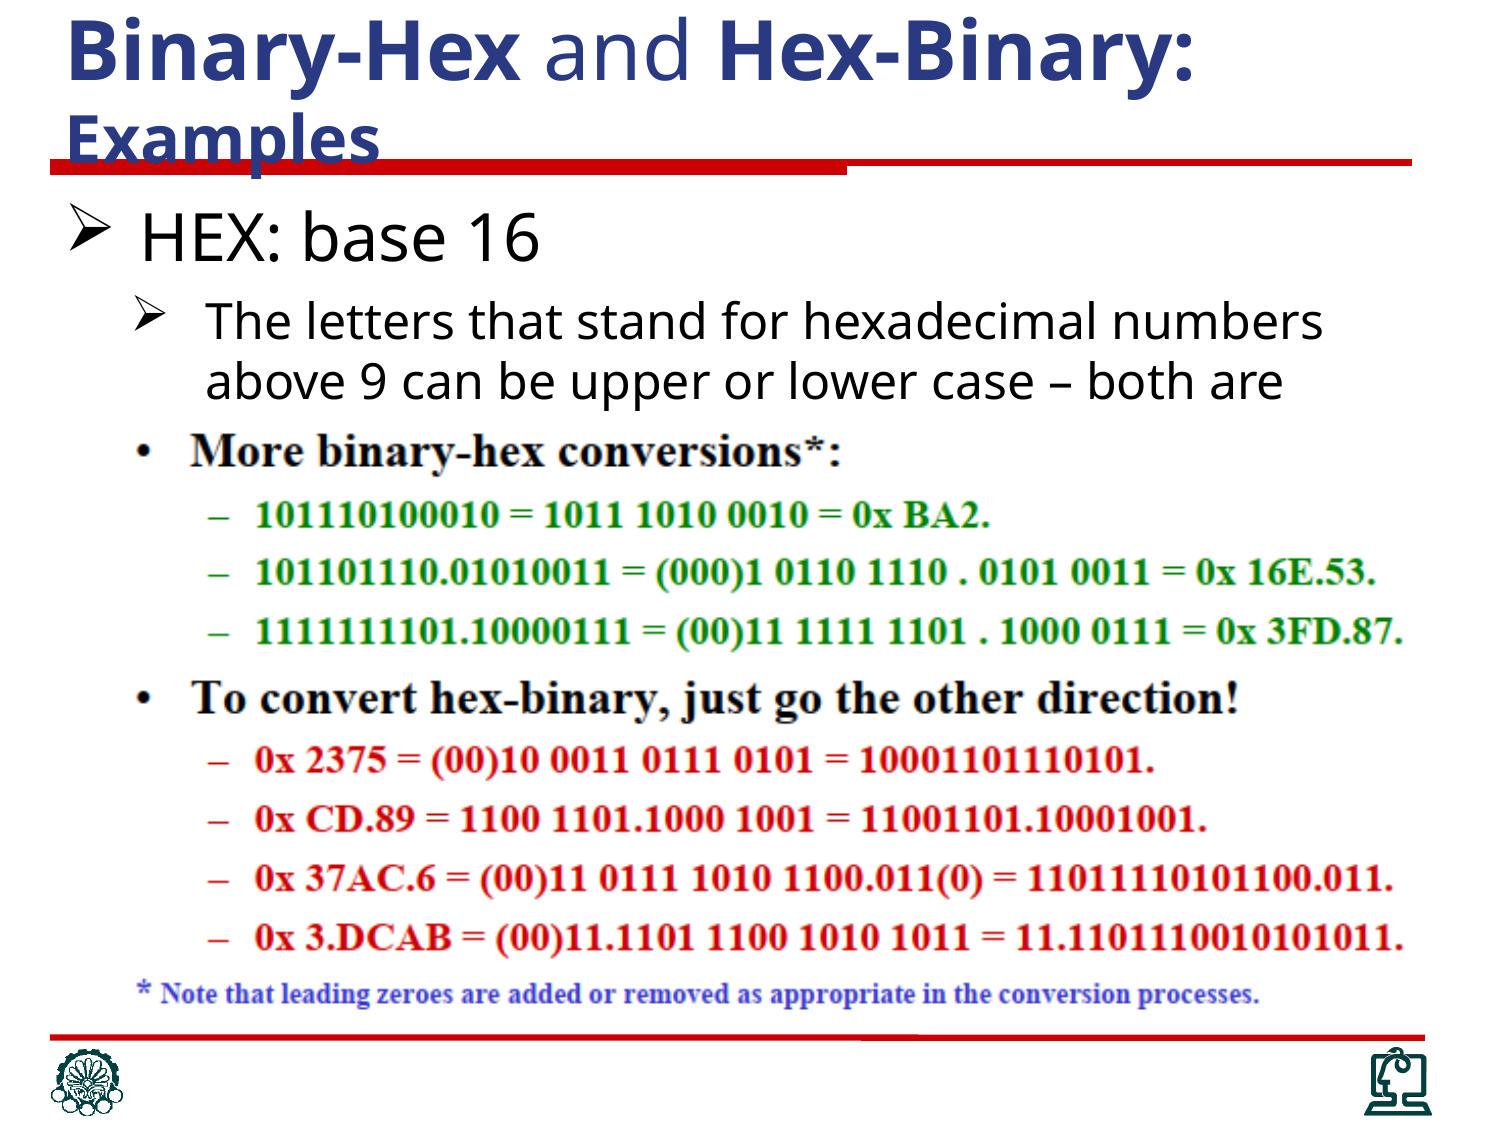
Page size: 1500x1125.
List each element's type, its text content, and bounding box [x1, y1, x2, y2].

picture [123, 417, 1417, 1012]
picture [1362, 1045, 1438, 1119]
picture [50, 1047, 125, 1118]
list HEX: base 16 The letters that stand for hexadecimal numbers above 9 can be upper or lower case – both are used. [50, 187, 1425, 1037]
title Binary-Hex and Hex-Binary: Examples [50, 24, 1483, 150]
